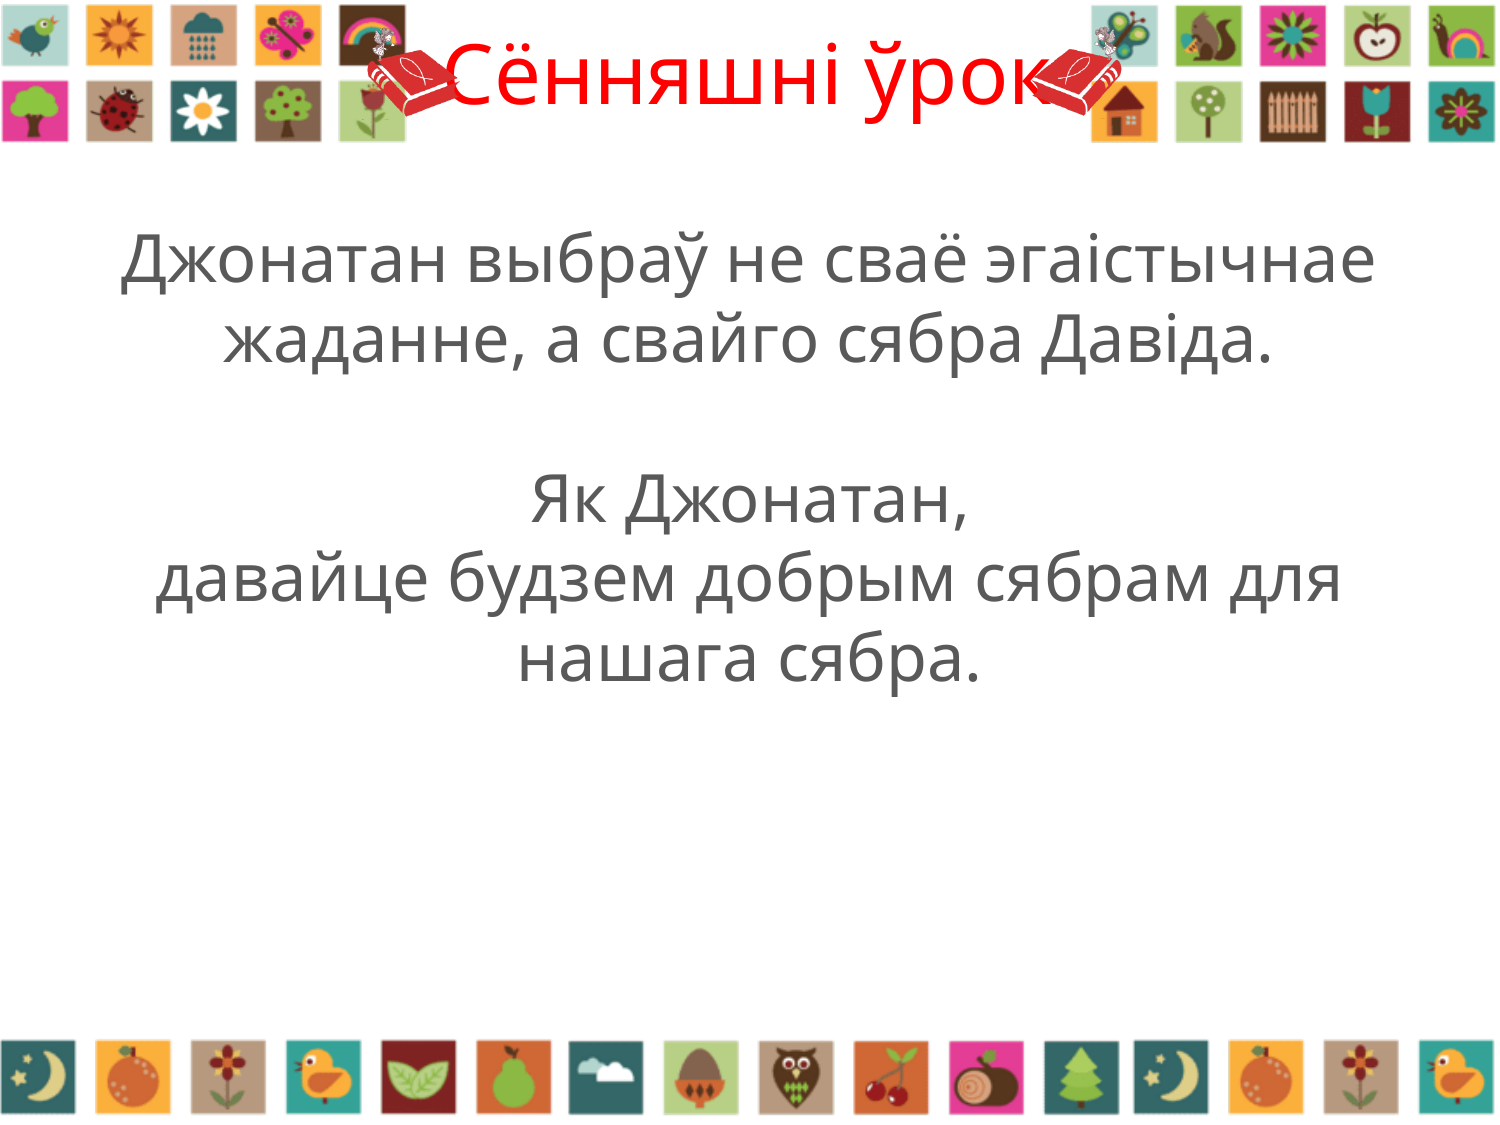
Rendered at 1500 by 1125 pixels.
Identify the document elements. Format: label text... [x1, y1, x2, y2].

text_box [0, 1028, 1500, 1118]
picture [0, 3, 492, 150]
text_box Сённяшні ўрок [425, 13, 1077, 129]
text_box Джонатан выбраў не сваё эгаістычнае жаданне, а свайго сябра Давіда. Як Джонатан, давайце будзем добрым сябрам для нашага сябра. [76, 208, 1424, 703]
picture [999, 3, 1500, 150]
